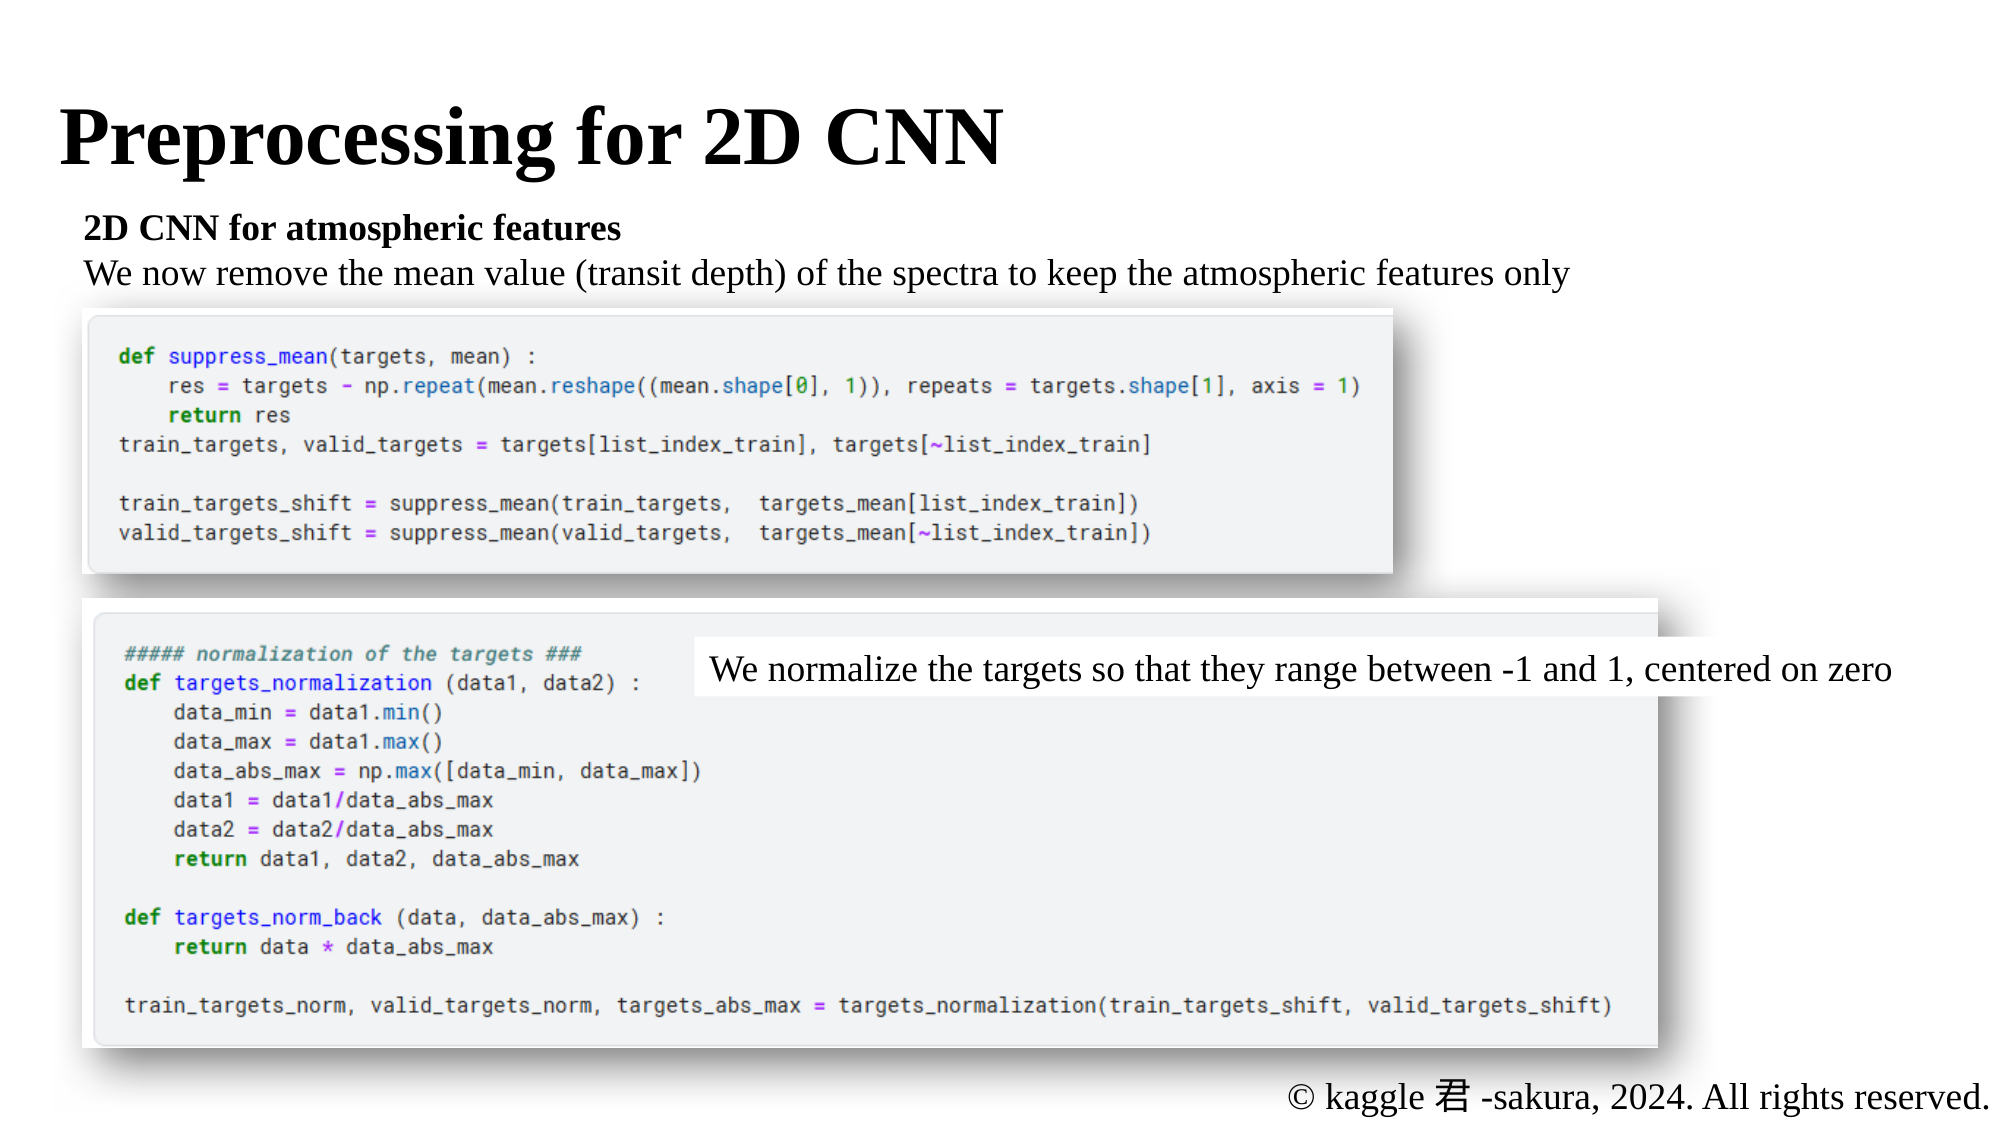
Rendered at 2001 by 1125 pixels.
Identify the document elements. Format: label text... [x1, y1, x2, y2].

text_box Preprocessing for 2D CNN [44, 73, 1564, 189]
text_box © kaggle君-sakura, 2024. All rights reserved. [1272, 1064, 2000, 1125]
text_box 2D CNN for atmospheric features We now remove the mean value (transit depth) of the spectra to keep the atmospheric features only [68, 196, 1693, 301]
text_box We normalize the targets so that they range between -1 and 1, centered on zero [1658, 636, 1958, 697]
picture [81, 307, 1394, 574]
picture [81, 597, 1658, 1049]
